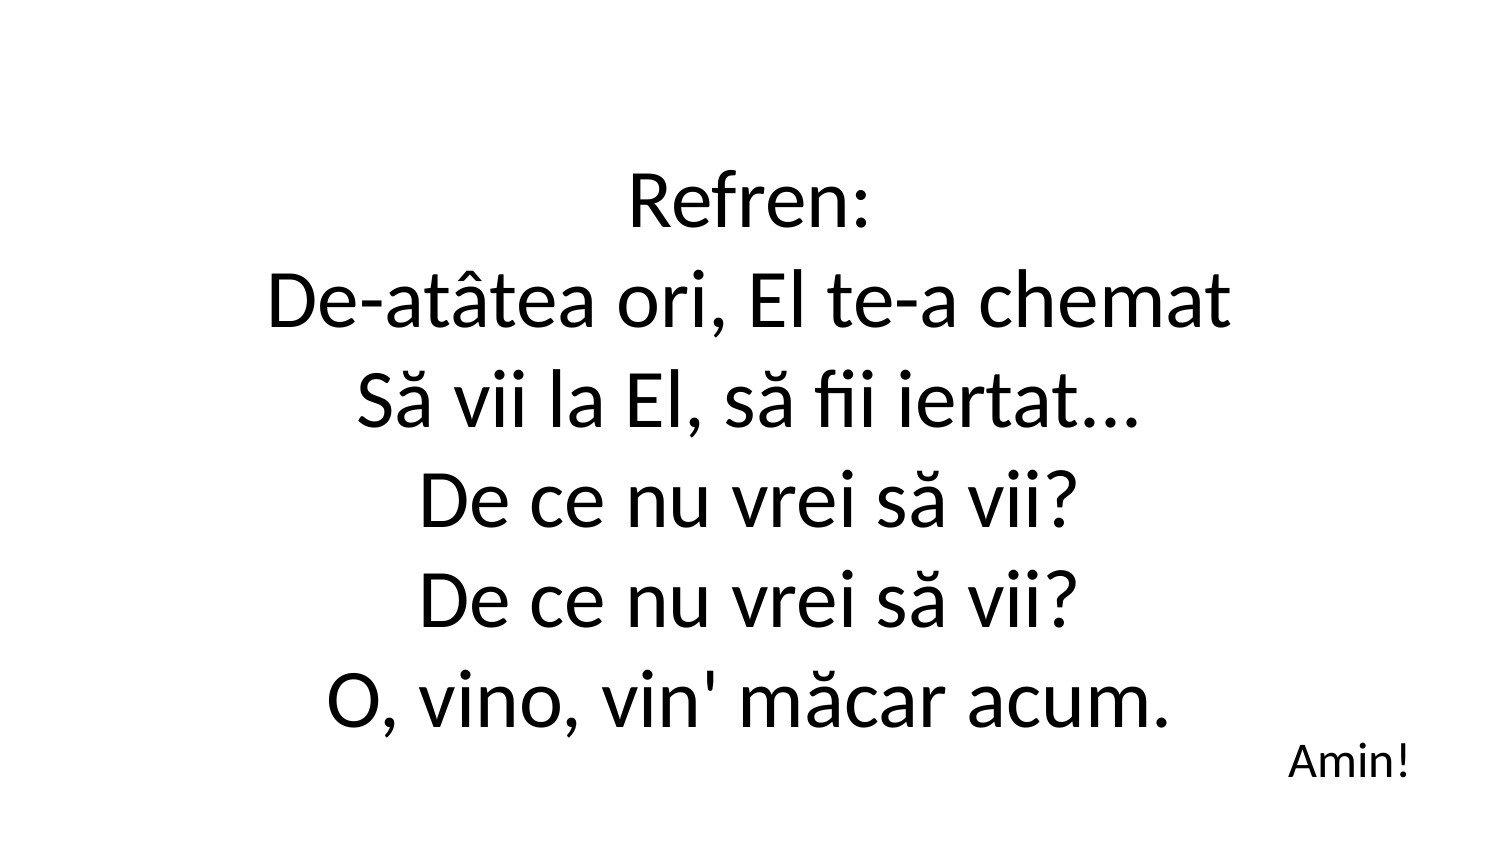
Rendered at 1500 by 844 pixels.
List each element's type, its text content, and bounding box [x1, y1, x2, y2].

text_box Refren: De-atâtea ori, El te-a chemat Să vii la El, să fii iertat... De ce nu vrei să vii? De ce nu vrei să vii? O, vino, vin' măcar acum. [251, 92, 1249, 752]
text_box Amin! [1273, 674, 1427, 795]
